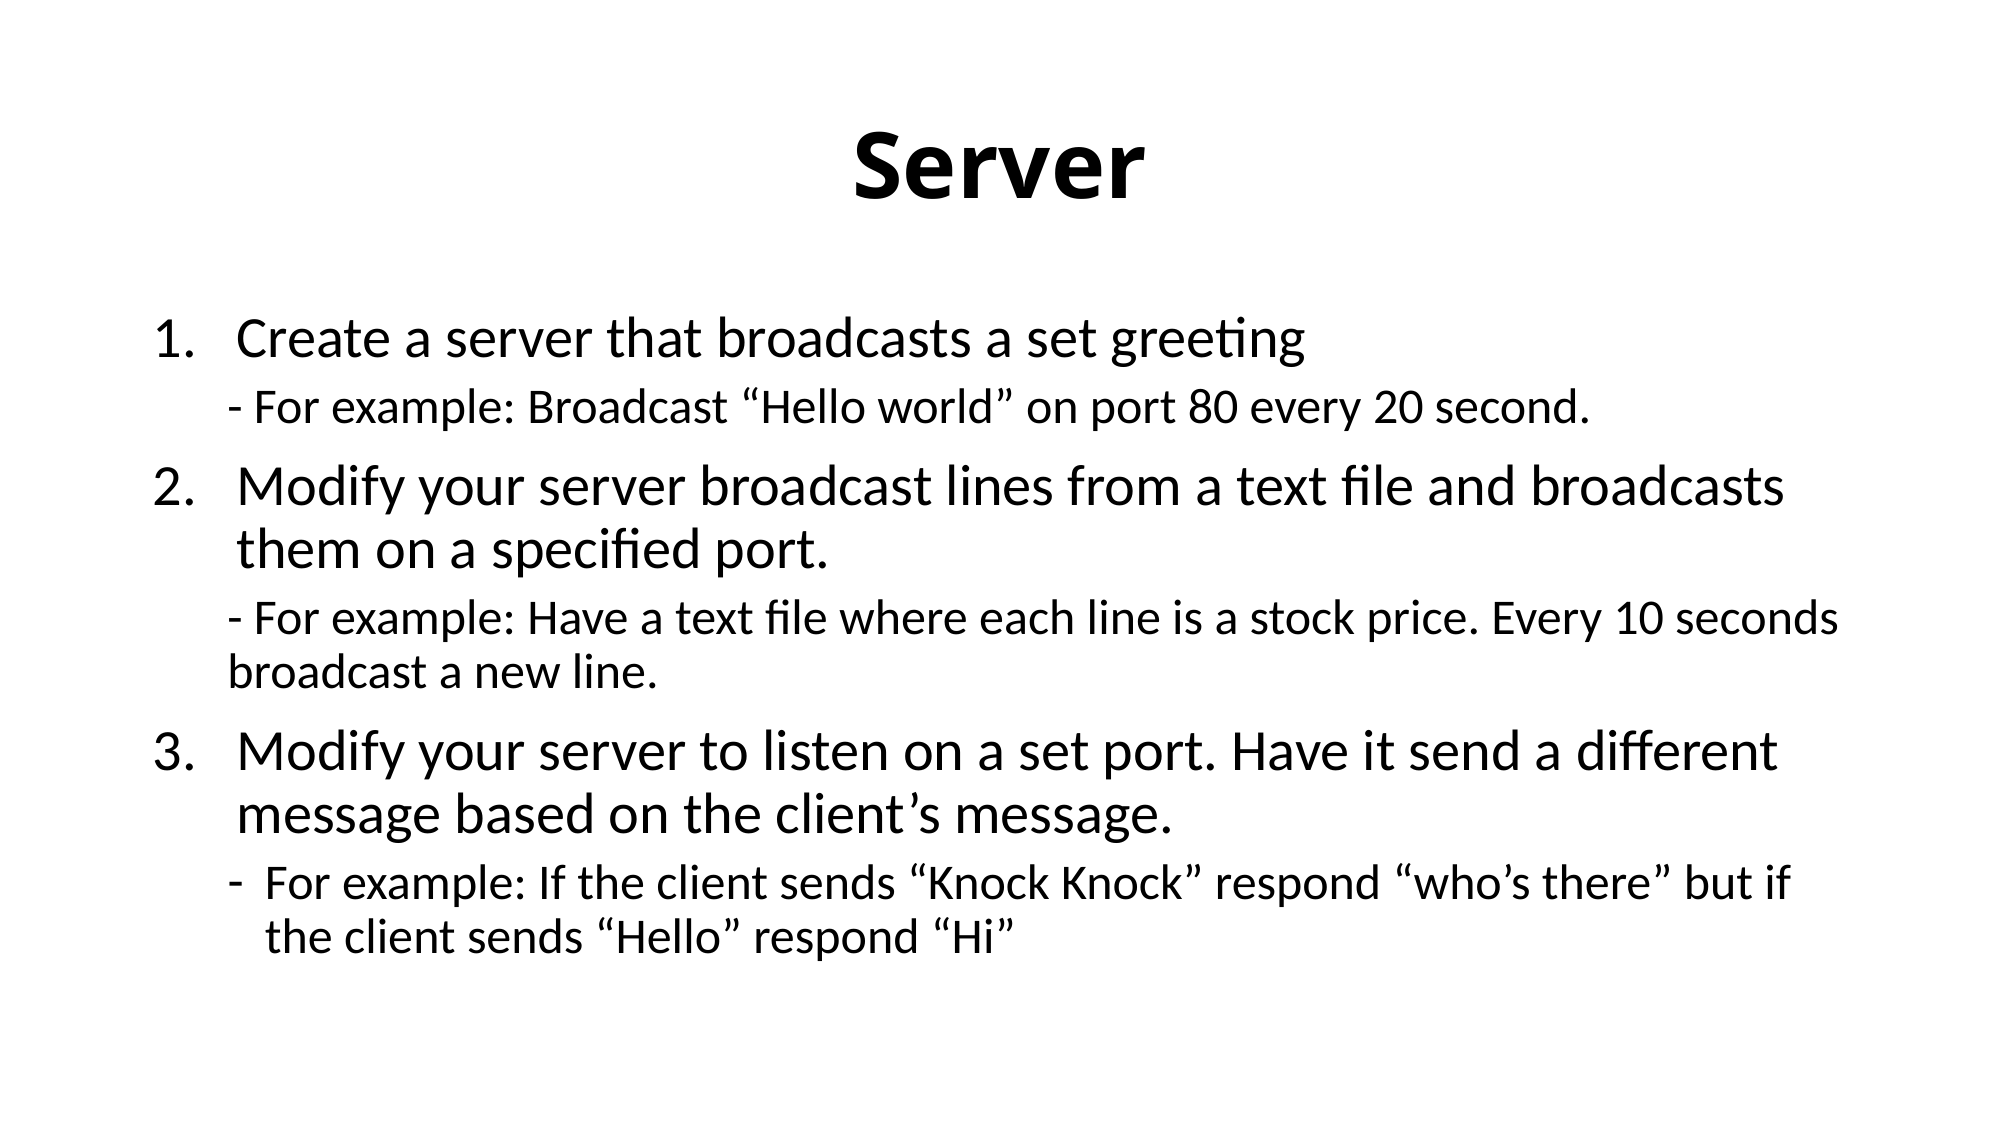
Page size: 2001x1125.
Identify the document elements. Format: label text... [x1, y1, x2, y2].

list Create a server that broadcasts a set greeting - For example: Broadcast “Hello world” on port 80 every 20 second. Modify your server broadcast lines from a text file and broadcasts them on a specified port. - For example: Have a text file where each line is a stock price. Every 10 seconds broadcast a new line. Modify your server to listen on a set port. Have it send a different message based on the client’s message. For example: If the client sends “Knock Knock” respond “who’s there” but if the client sends “Hello” respond “Hi” [137, 299, 1863, 1014]
title Server [137, 59, 1863, 278]
